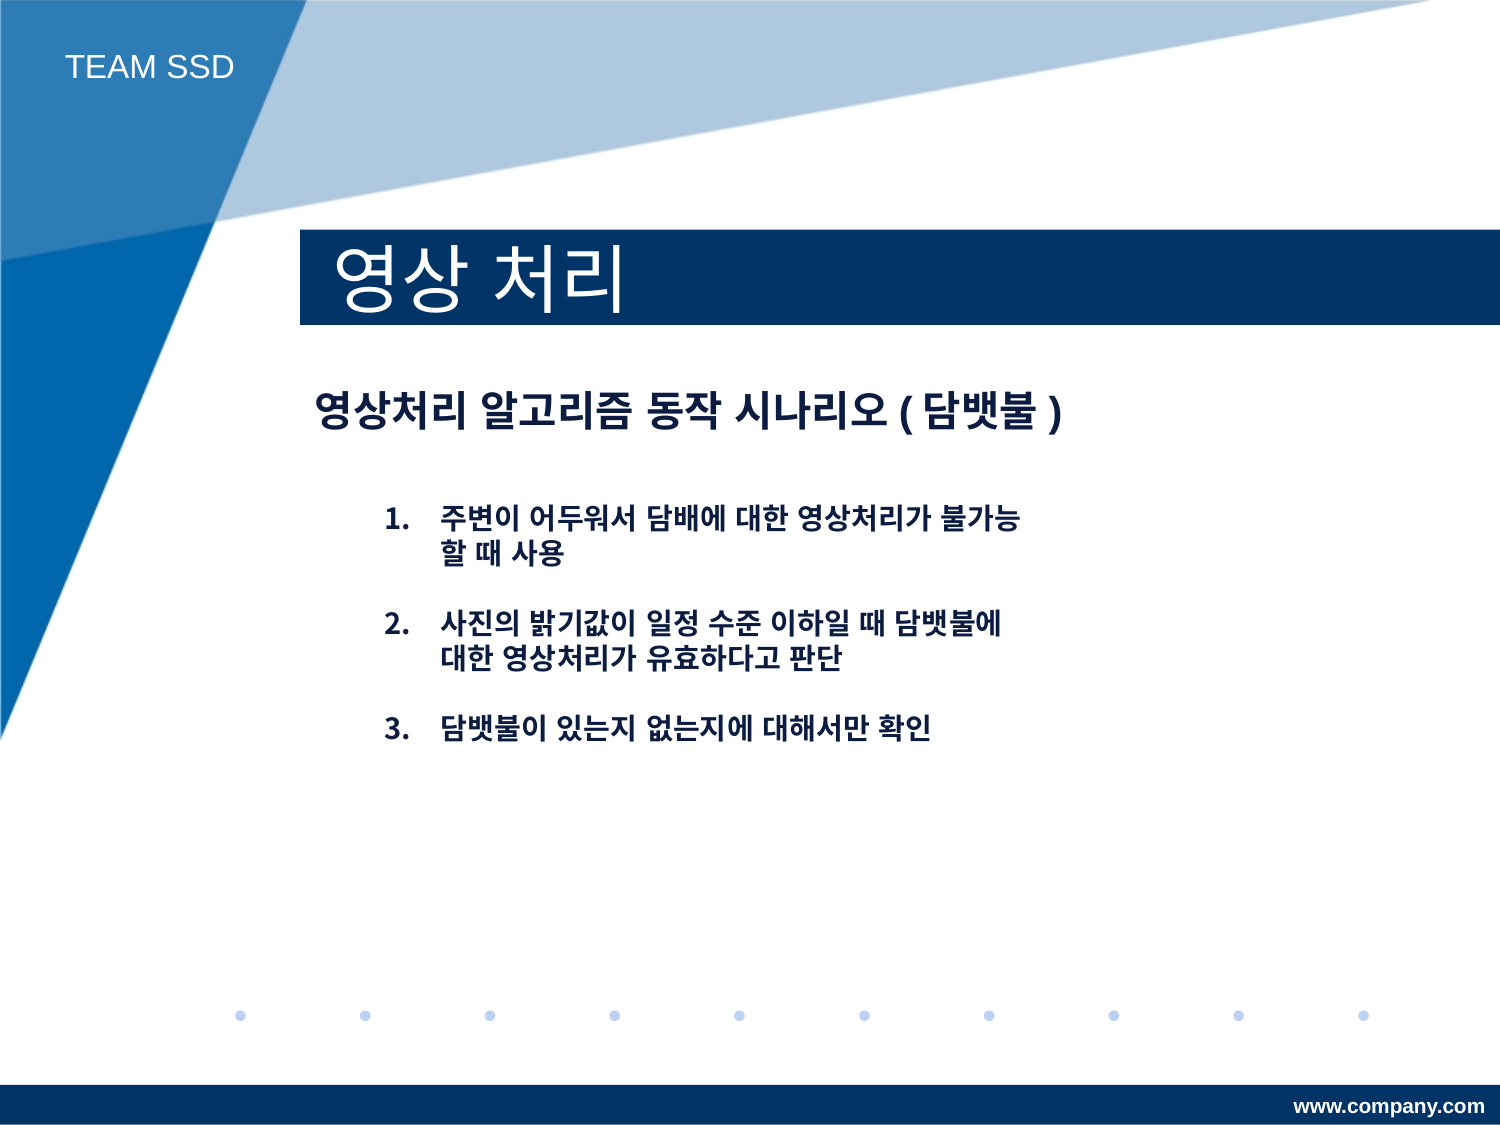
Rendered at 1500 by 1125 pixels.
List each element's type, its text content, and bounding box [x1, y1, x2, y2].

picture [0, 0, 1500, 842]
title 영상 처리 [300, 229, 1500, 325]
text_box 주변이 어두워서 담배에 대한 영상처리가 불가능 할 때 사용 사진의 밝기값이 일정 수준 이하일 때 담뱃불에 대한 영상처리가 유효하다고 판단 담뱃불이 있는지 없는지에 대해서만 확인 [369, 493, 1068, 788]
text_box TEAM SSD [50, 37, 325, 93]
text_box 영상처리 알고리즘 동작 시나리오(담뱃불) [300, 377, 1159, 442]
